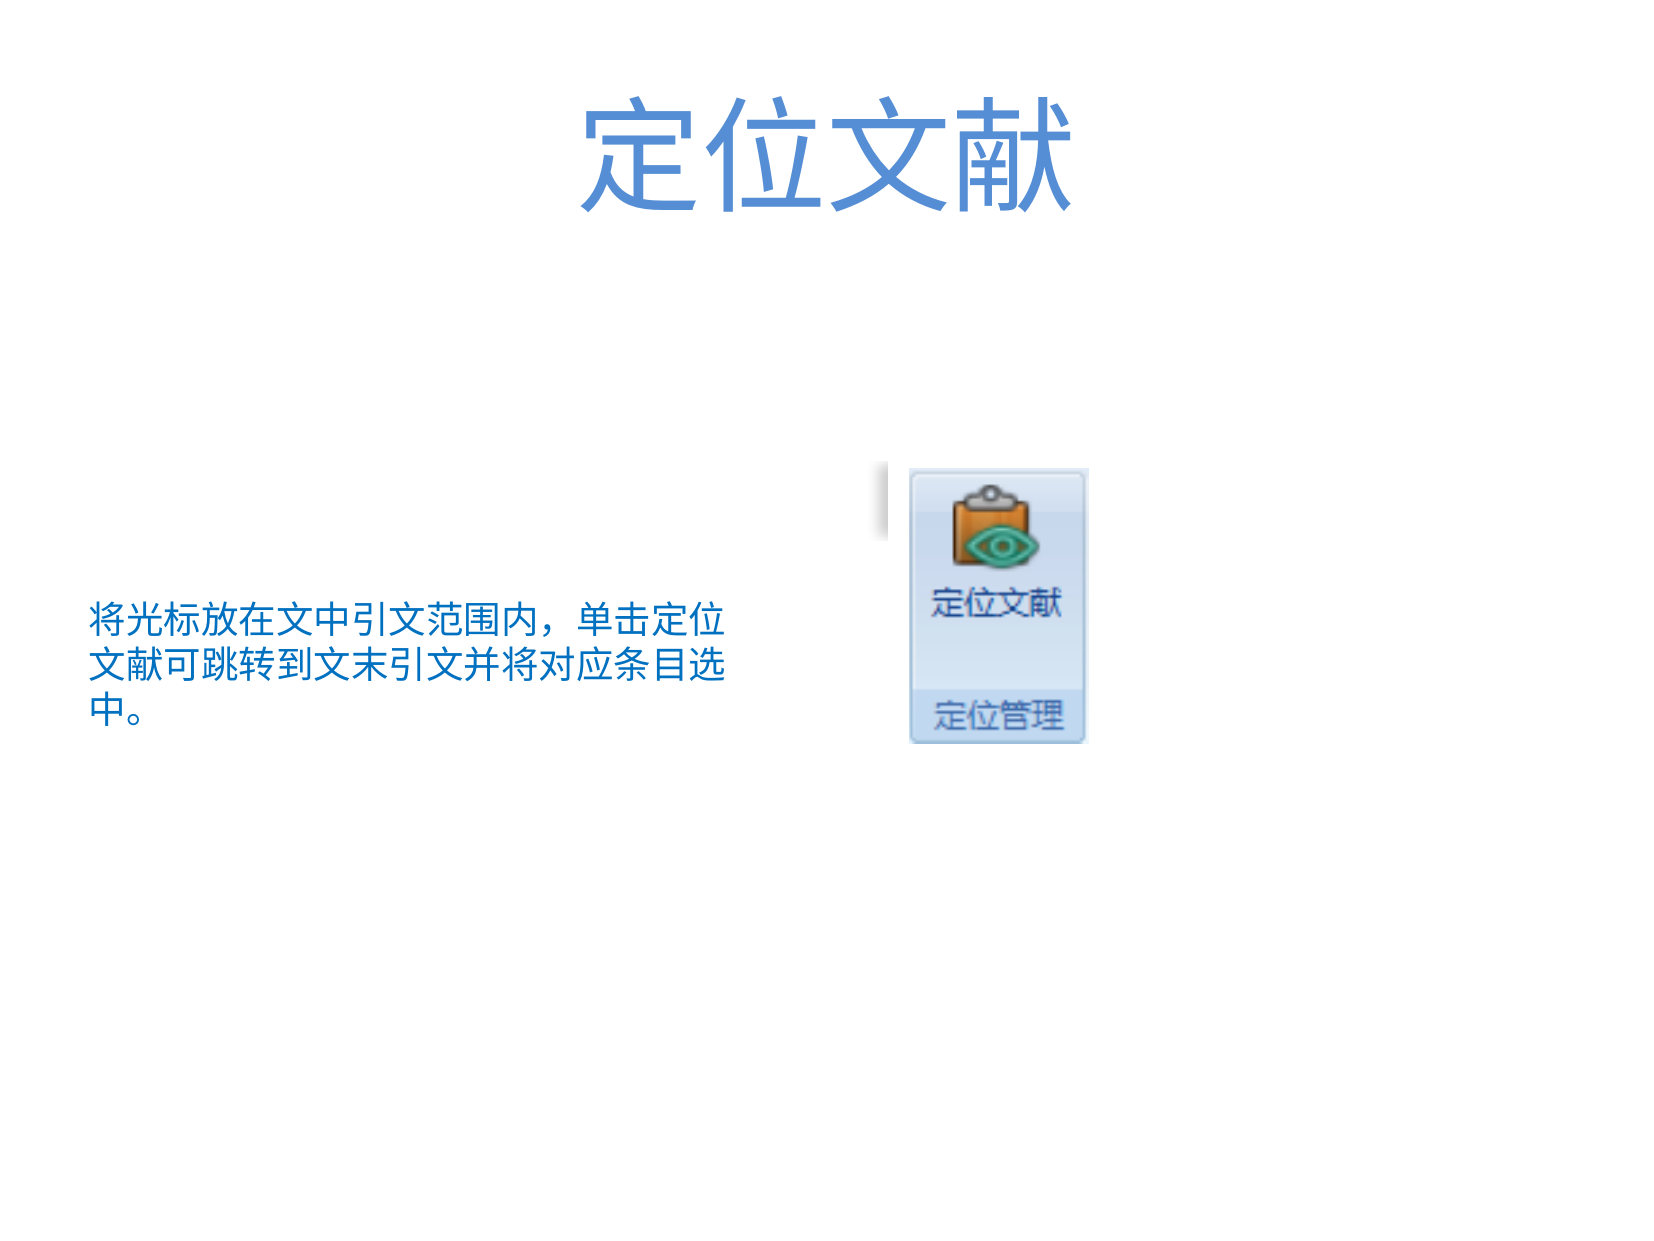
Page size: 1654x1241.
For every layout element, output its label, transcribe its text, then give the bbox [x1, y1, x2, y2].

picture [908, 467, 1089, 745]
title 定位文献 [82, 49, 1571, 257]
list 将光标放在文中引文范围内，单击定位 文献可跳转到文末引文并将对应条目选 中。 [88, 303, 815, 1023]
